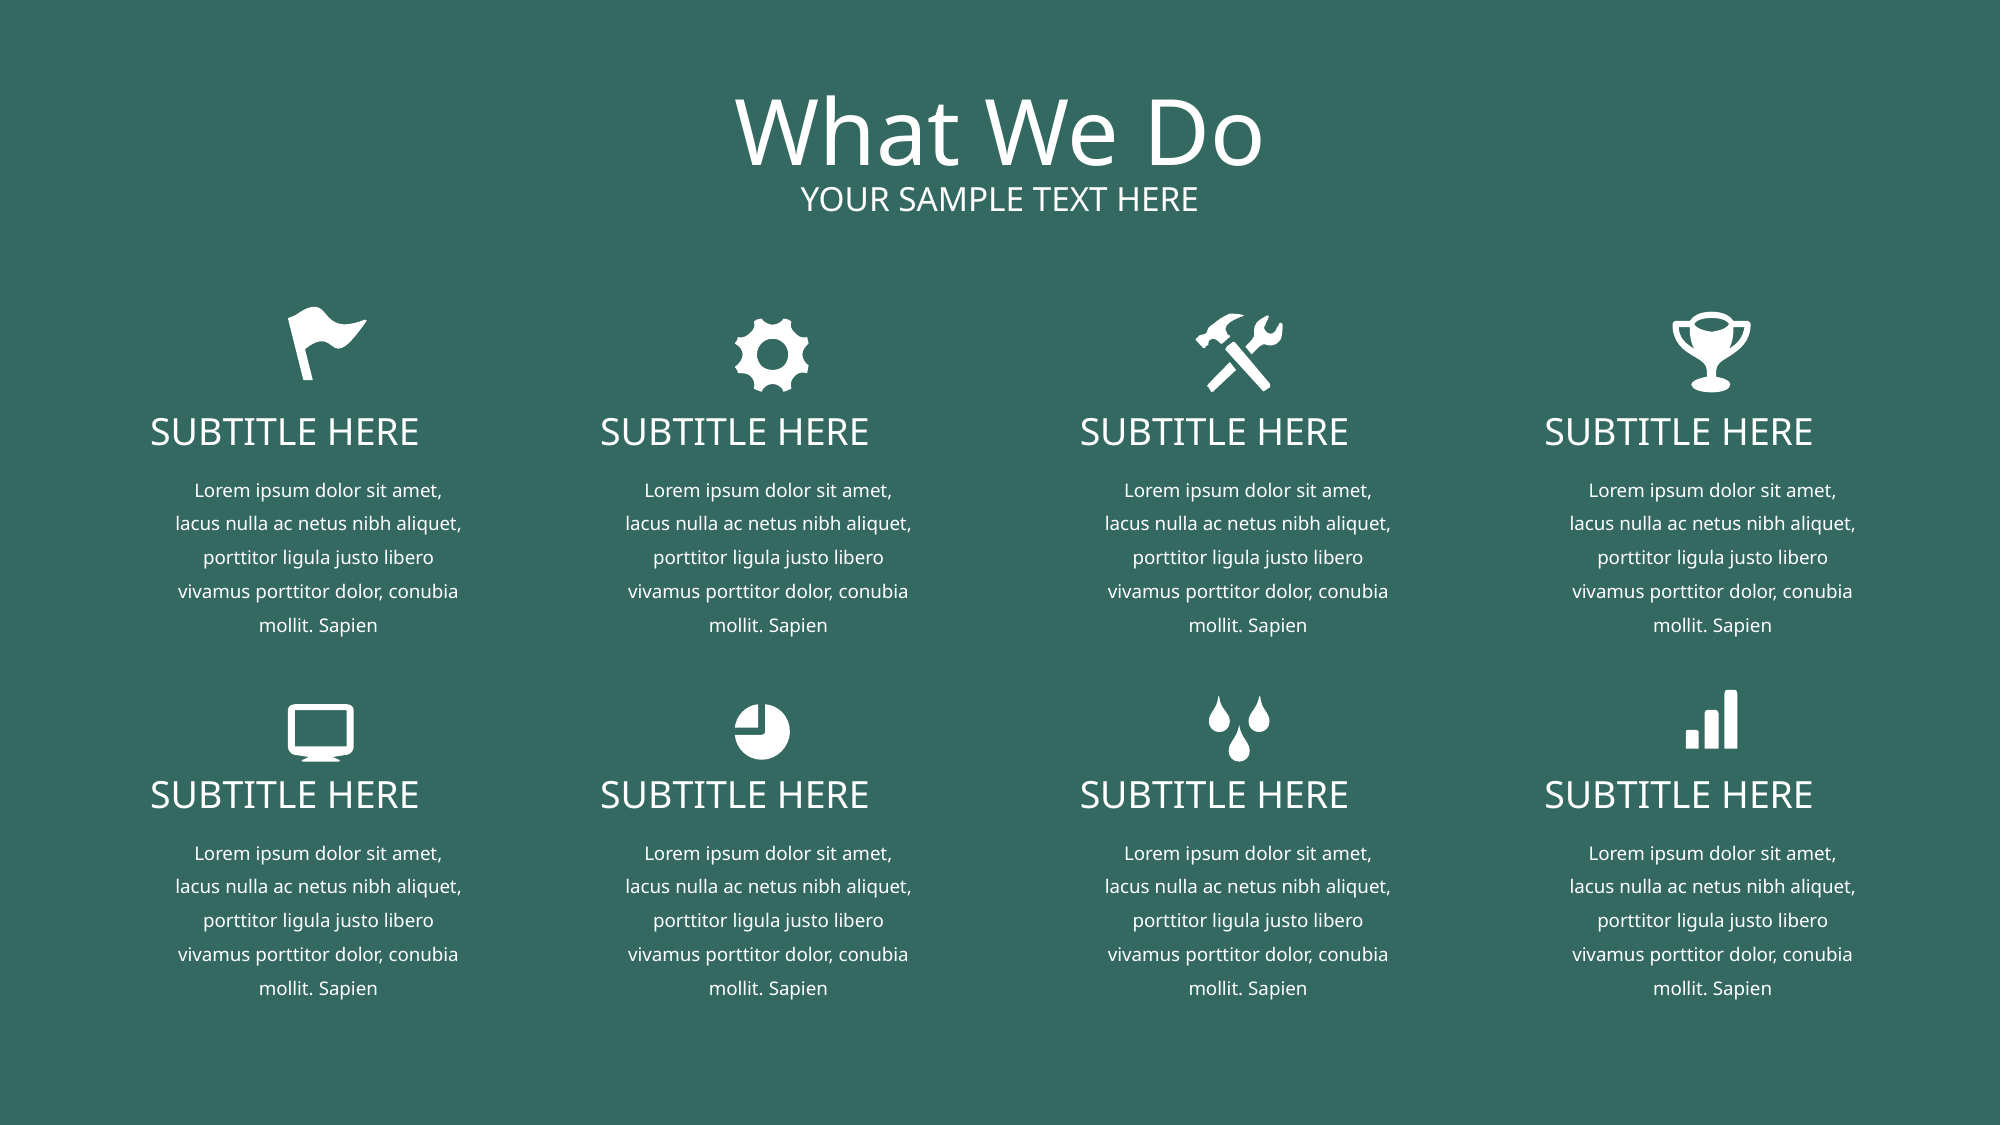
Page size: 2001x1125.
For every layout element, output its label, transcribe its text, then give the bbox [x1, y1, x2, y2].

text_box [1225, 341, 1271, 392]
text_box Lorem ipsum dolor sit amet, lacus nulla ac netus nibh aliquet, porttitor ligula justo libero vivamus porttitor dolor, conubia mollit. Sapien [607, 824, 930, 1007]
text_box [1206, 362, 1237, 392]
text_box SUBTITLE HERE [1529, 763, 1896, 824]
text_box Lorem ipsum dolor sit amet, lacus nulla ac netus nibh aliquet, porttitor ligula justo libero vivamus porttitor dolor, conubia mollit. Sapien [1551, 461, 1874, 644]
text_box SUBTITLE HERE [585, 400, 952, 461]
text_box [287, 704, 354, 762]
text_box What We Do [667, 66, 1333, 192]
text_box [734, 318, 809, 392]
text_box [734, 704, 790, 760]
text_box [1195, 313, 1245, 349]
text_box SUBTITLE HERE [135, 400, 502, 461]
text_box Lorem ipsum dolor sit amet, lacus nulla ac netus nibh aliquet, porttitor ligula justo libero vivamus porttitor dolor, conubia mollit. Sapien [157, 824, 480, 1007]
text_box [1724, 689, 1738, 749]
text_box [1704, 709, 1719, 749]
text_box [1245, 315, 1283, 355]
text_box SUBTITLE HERE [1064, 763, 1431, 824]
text_box [1685, 729, 1699, 749]
text_box SUBTITLE HERE [135, 763, 502, 824]
text_box [1228, 725, 1250, 762]
text_box SUBTITLE HERE [585, 763, 952, 824]
text_box SUBTITLE HERE [1529, 400, 1896, 461]
text_box [1208, 696, 1230, 733]
text_box YOUR SAMPLE TEXT HERE [743, 170, 1257, 226]
text_box SUBTITLE HERE [1064, 400, 1431, 461]
text_box [1672, 311, 1751, 393]
text_box [287, 306, 367, 381]
text_box Lorem ipsum dolor sit amet, lacus nulla ac netus nibh aliquet, porttitor ligula justo libero vivamus porttitor dolor, conubia mollit. Sapien [157, 461, 480, 644]
text_box [1248, 696, 1270, 733]
text_box Lorem ipsum dolor sit amet, lacus nulla ac netus nibh aliquet, porttitor ligula justo libero vivamus porttitor dolor, conubia mollit. Sapien [607, 461, 930, 644]
text_box Lorem ipsum dolor sit amet, lacus nulla ac netus nibh aliquet, porttitor ligula justo libero vivamus porttitor dolor, conubia mollit. Sapien [1086, 461, 1409, 644]
text_box Lorem ipsum dolor sit amet, lacus nulla ac netus nibh aliquet, porttitor ligula justo libero vivamus porttitor dolor, conubia mollit. Sapien [1551, 824, 1874, 1007]
text_box Lorem ipsum dolor sit amet, lacus nulla ac netus nibh aliquet, porttitor ligula justo libero vivamus porttitor dolor, conubia mollit. Sapien [1086, 824, 1409, 1007]
